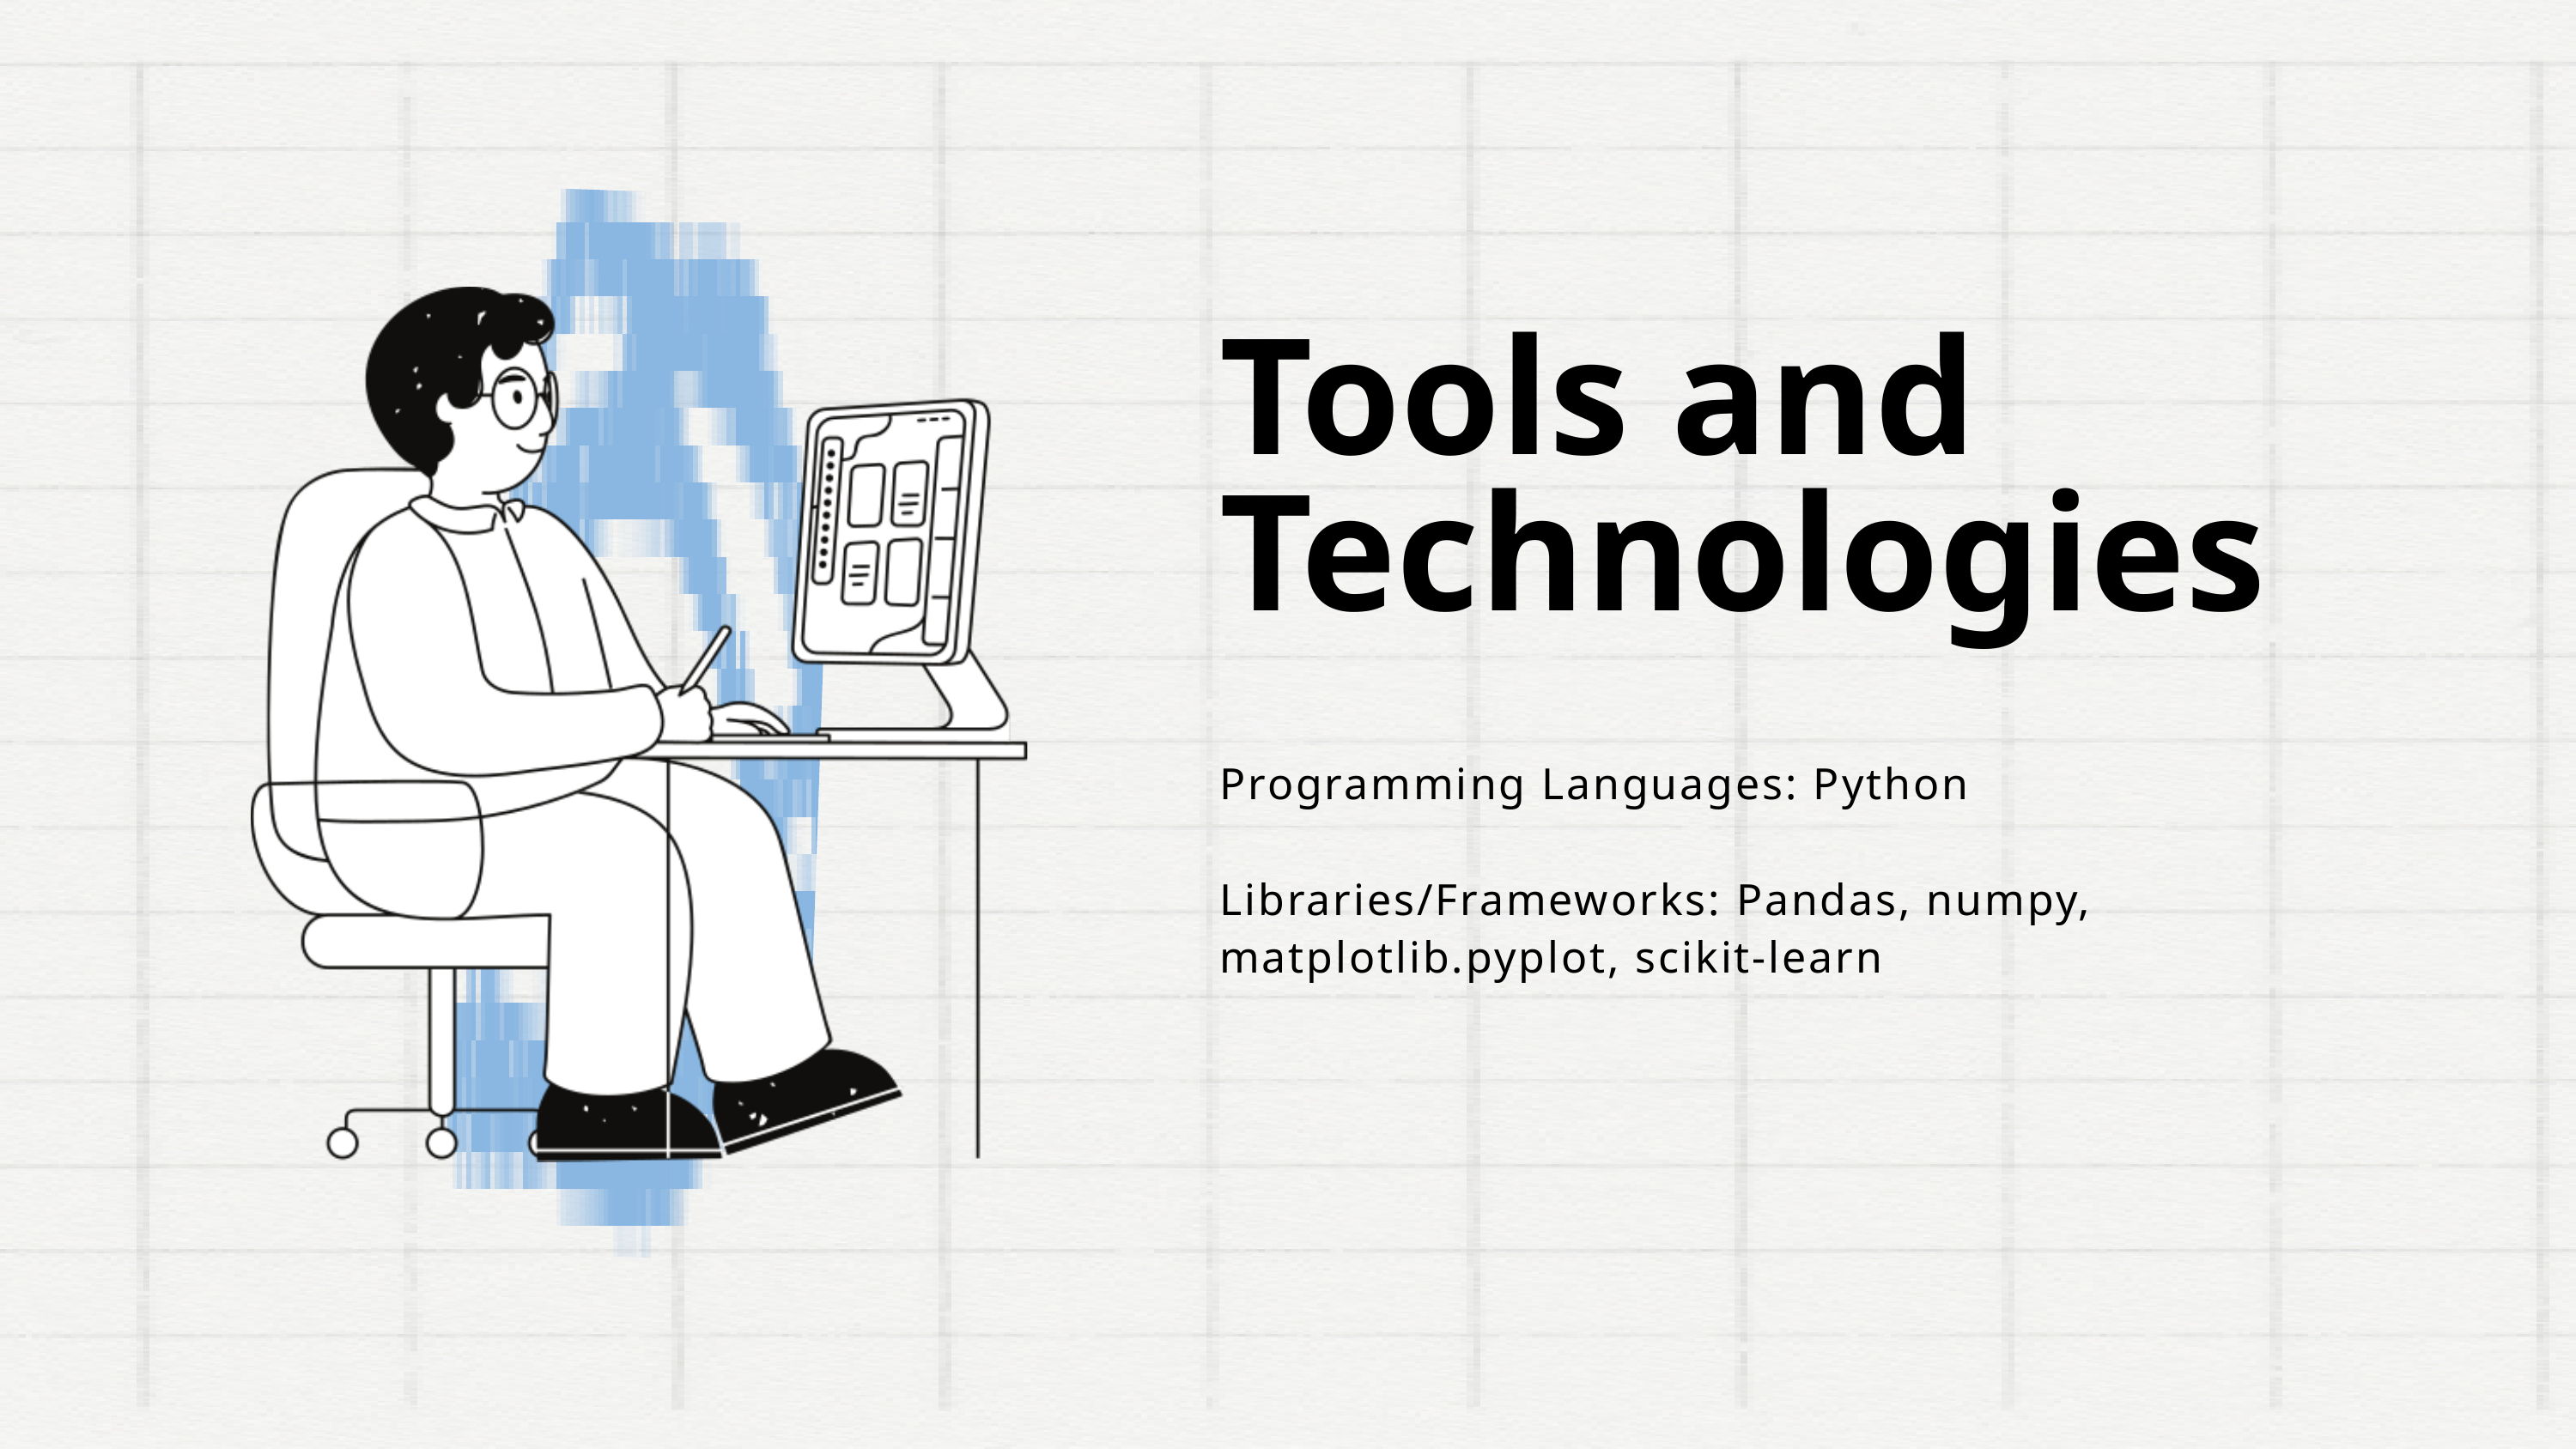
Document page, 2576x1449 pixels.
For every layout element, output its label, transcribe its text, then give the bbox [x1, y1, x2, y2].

text_box [439, 1162, 806, 1264]
text_box [471, 185, 840, 287]
text_box [0, 0, 2576, 1449]
text_box [250, 287, 1028, 1162]
text_box Tools and Technologies [1219, 330, 2325, 643]
text_box Programming Languages: Python Libraries/Frameworks: Pandas, numpy, matplotlib.pyplot, scikit-learn [1219, 750, 2306, 1040]
